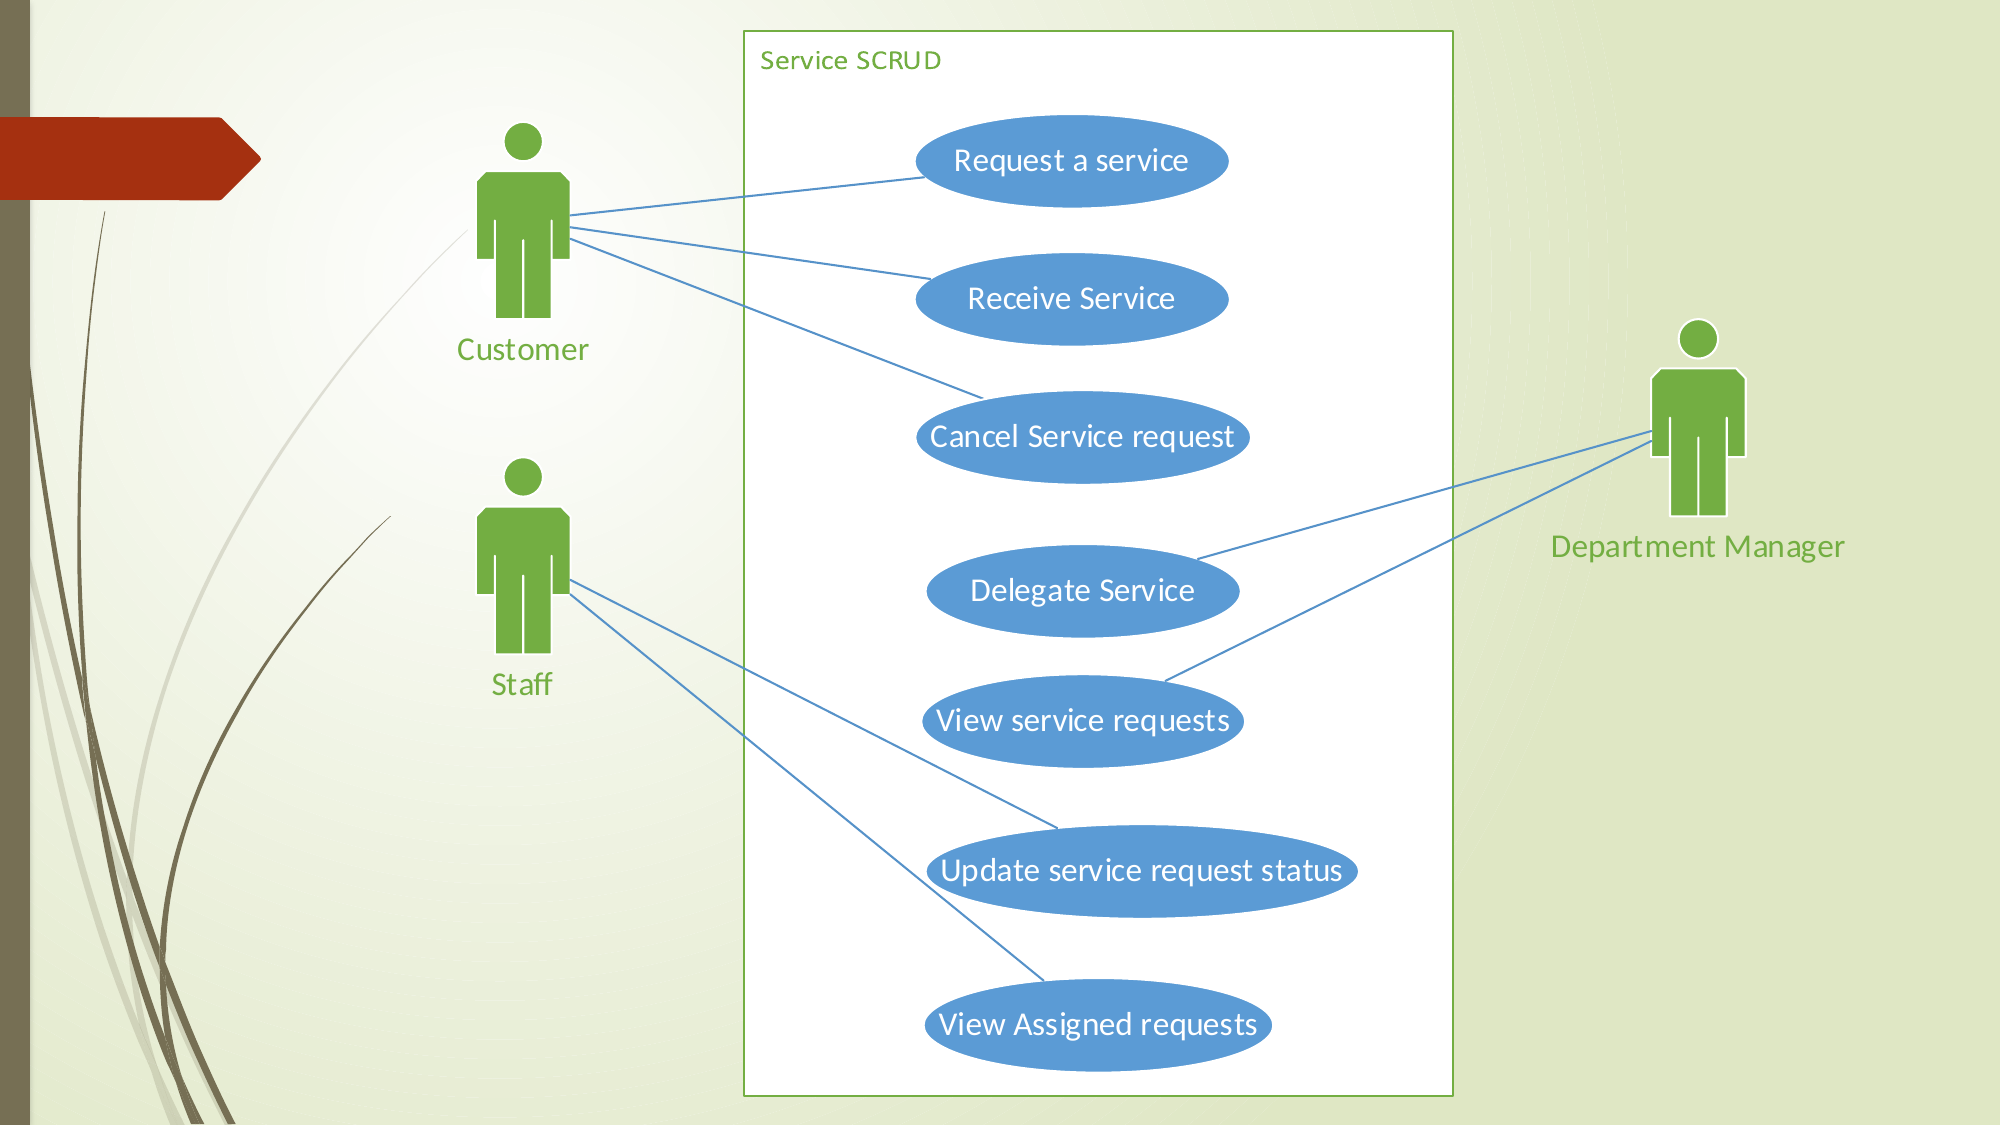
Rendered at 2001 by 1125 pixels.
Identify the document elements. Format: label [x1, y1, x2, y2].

picture [437, 26, 1863, 1099]
